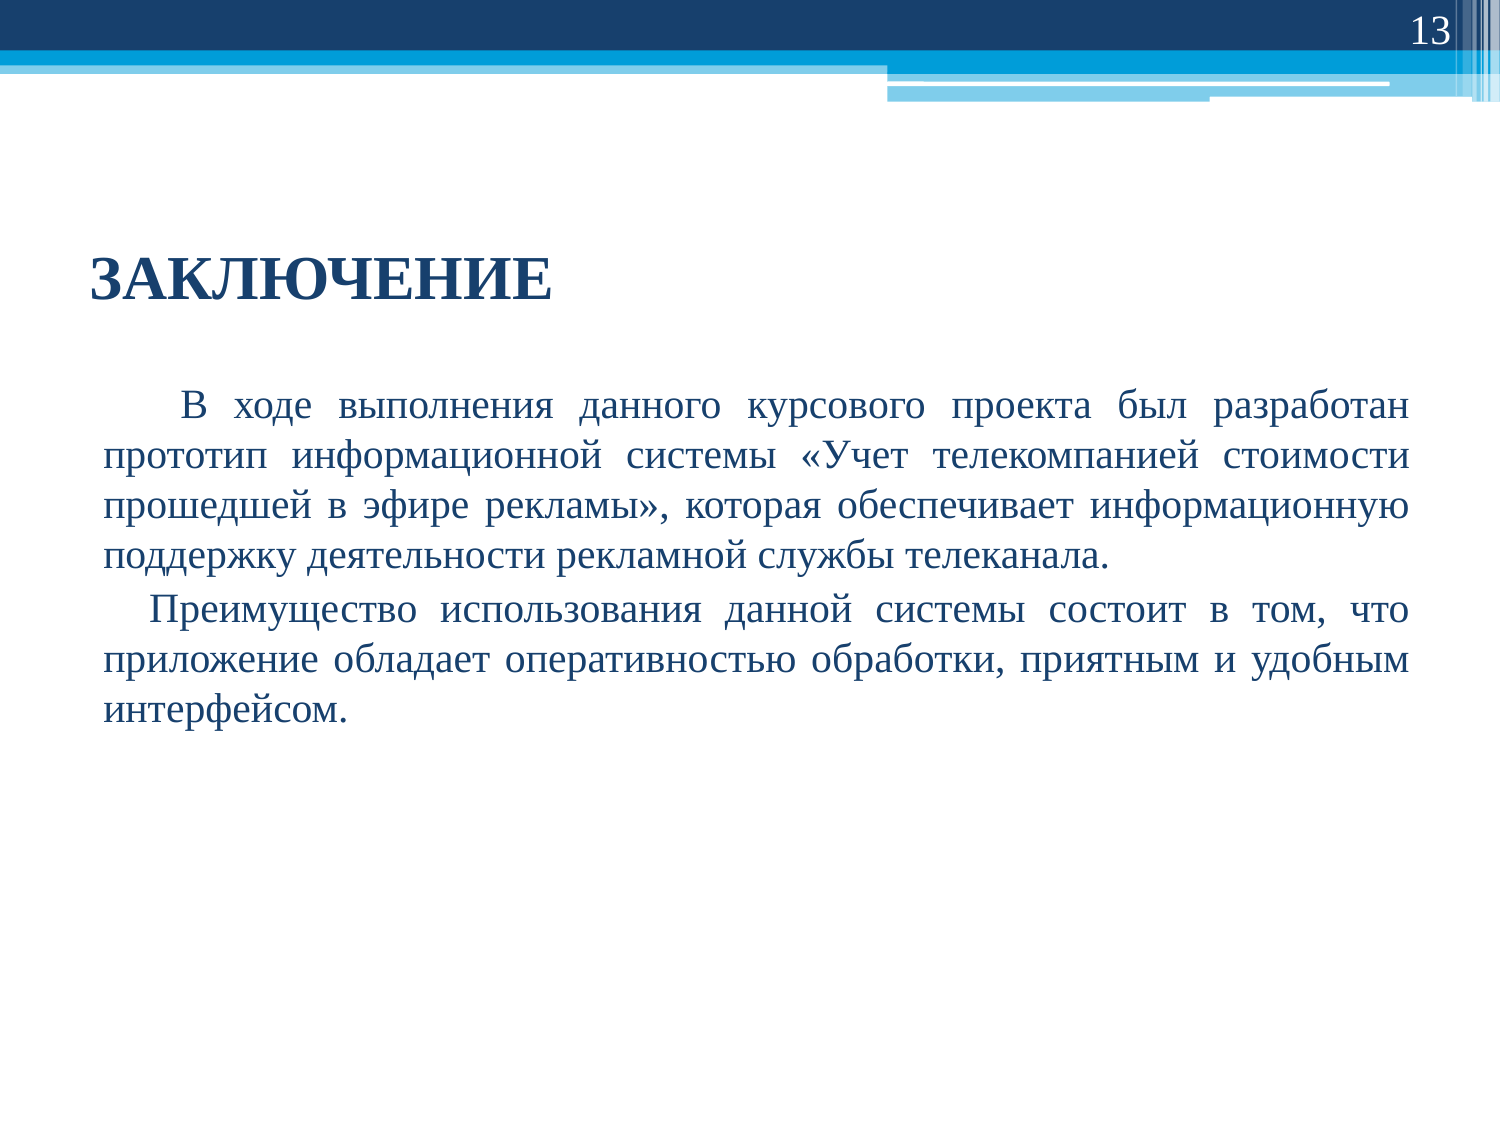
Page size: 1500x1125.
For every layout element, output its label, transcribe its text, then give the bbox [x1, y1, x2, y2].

slide_number 13 [1341, 0, 1466, 61]
title ЗАКЛЮЧЕНИЕ [75, 187, 1425, 363]
list В ходе выполнения данного курсового проекта был разработан прототип информационной системы «Учет телекомпанией стоимости прошедшей в эфире рекламы», которая обеспечивает информационную поддержку деятельности рекламной службы телеканала. Преимущество использования данной системы состоит в том, что приложение обладает оперативностью обработки, приятным и удобным интерфейсом. [75, 368, 1425, 1079]
